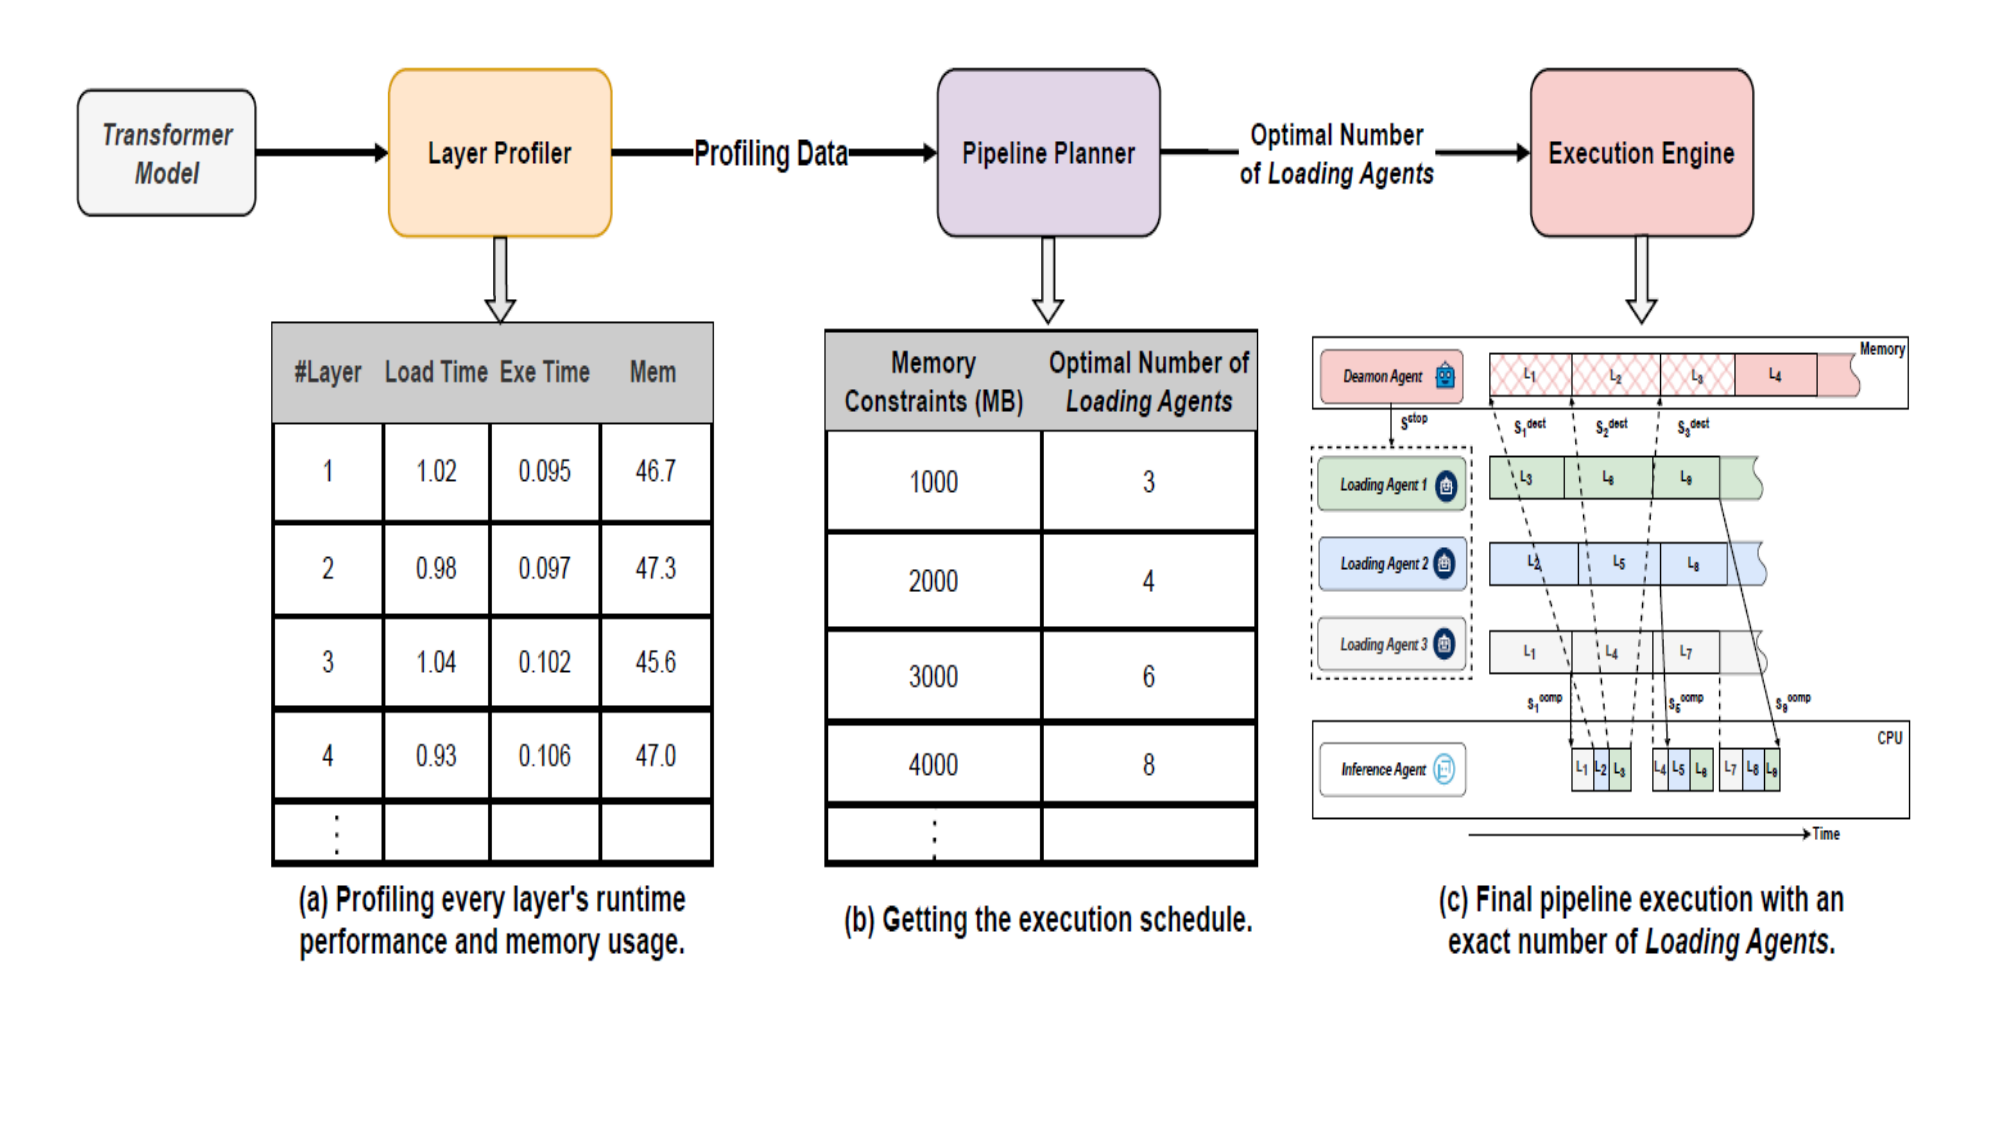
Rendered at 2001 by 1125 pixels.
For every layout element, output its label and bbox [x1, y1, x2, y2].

picture [20, 50, 2000, 999]
